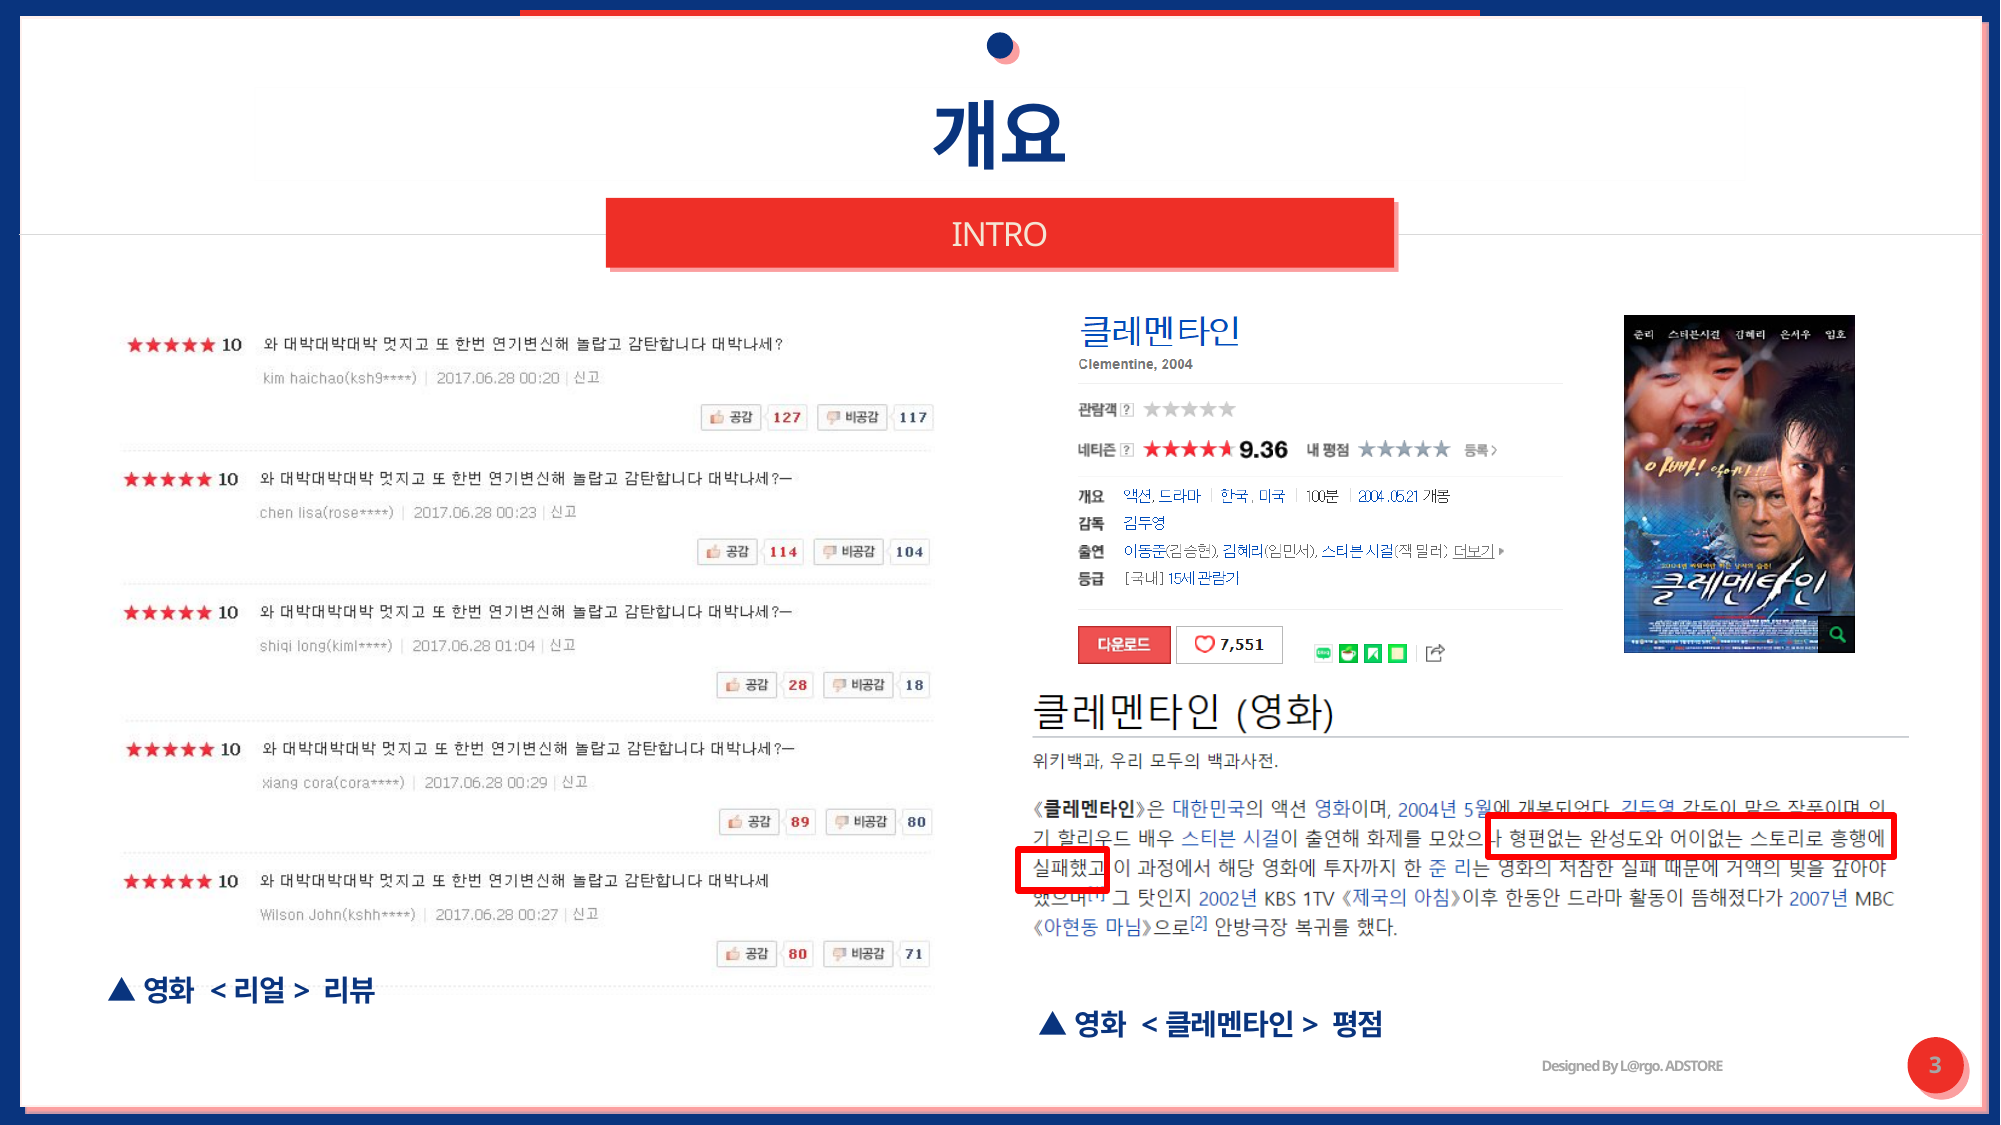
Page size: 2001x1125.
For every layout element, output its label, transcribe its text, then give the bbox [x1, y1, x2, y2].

text_box ▲영화 <리얼> 리뷰 [107, 995, 501, 1005]
picture [91, 317, 981, 995]
subtitle INTRO [605, 197, 1395, 234]
slide_number 3 [1888, 1049, 1983, 1084]
picture [1003, 273, 1909, 949]
title 개요 [254, 87, 1746, 181]
subtitle INTRO [605, 235, 1395, 268]
text_box ▲영화 <클레멘타인> 평점 [1038, 1001, 1432, 1038]
footer Designed By L@rgo. ADSTORE [1541, 1040, 1895, 1089]
